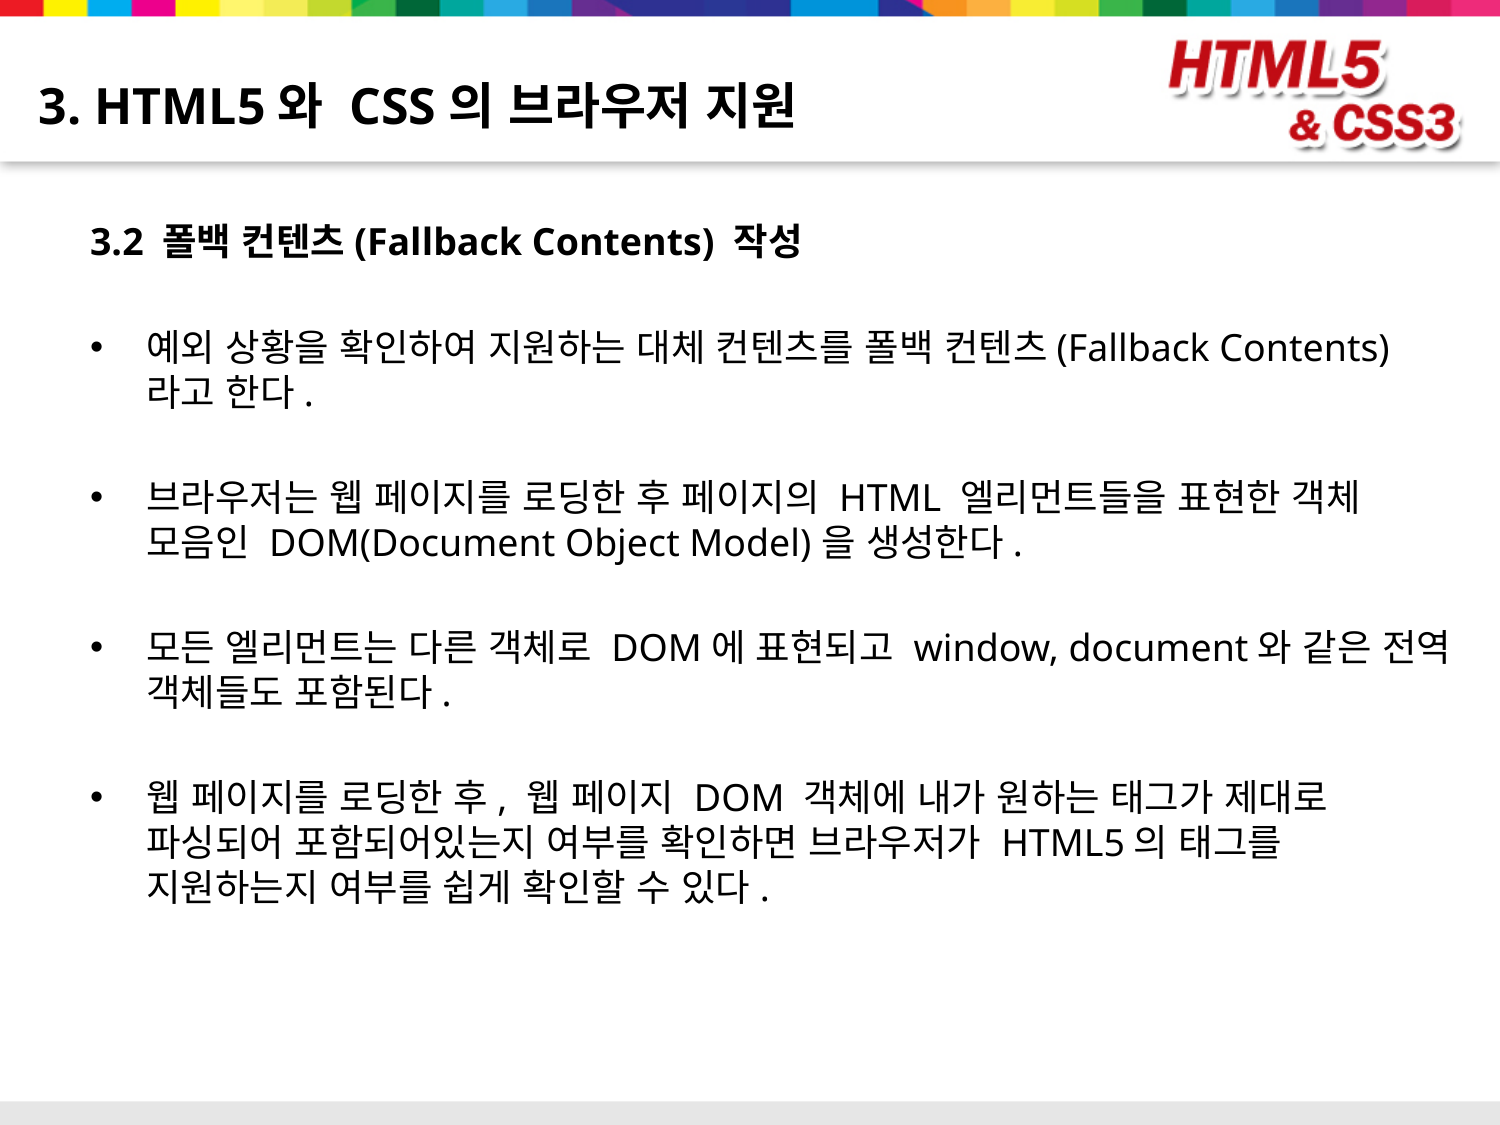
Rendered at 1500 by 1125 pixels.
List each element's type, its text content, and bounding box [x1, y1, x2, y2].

text_box 예외 상황을 확인하여 지원하는 대체 컨텐츠를 폴백 컨텐츠(Fallback Contents)라고 한다. 브라우저는 웹 페이지를 로딩한 후 페이지의 HTML 엘리먼트들을 표현한 객체 모음인 DOM(Document Object Model)을 생성한다. 모든 엘리먼트는 다른 객체로 DOM에 표현되고 window, document와 같은 전역 객체들도 포함된다. 웹 페이지를 로딩한 후, 웹 페이지 DOM 객체에 내가 원하는 태그가 제대로 파싱되어 포함되어있는지 여부를 확인하면 브라우저가 HTML5의 태그를 지원하는지 여부를 쉽게 확인할 수 있다. [75, 316, 1477, 1057]
list 3.2 폴백 컨텐츠(Fallback Contents) 작성 [75, 210, 1425, 279]
picture [0, 0, 1500, 1125]
title 3. HTML5와 CSS의 브라우저 지원 [23, 45, 1125, 164]
